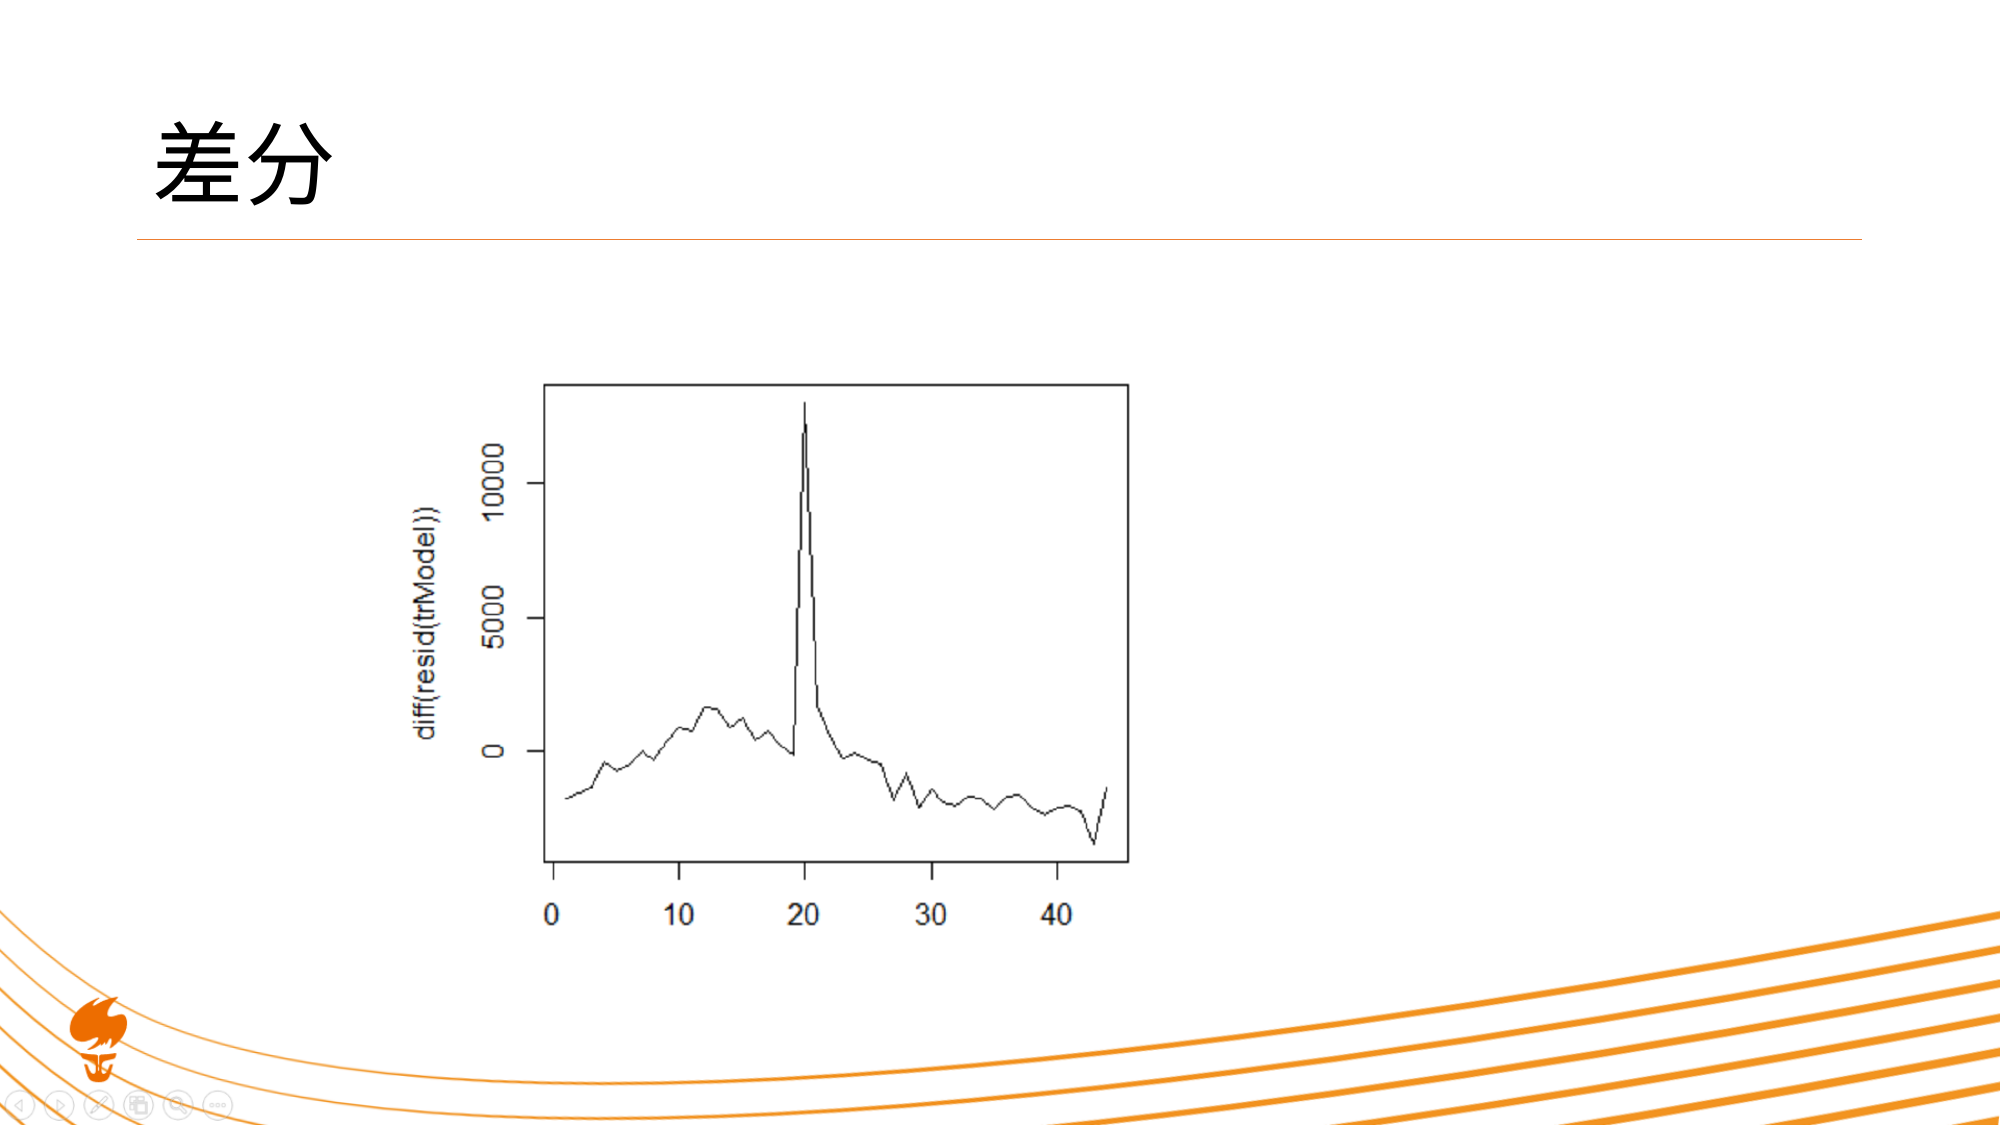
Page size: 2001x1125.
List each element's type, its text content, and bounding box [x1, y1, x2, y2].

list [403, 247, 1187, 962]
title 差分 [137, 59, 1863, 278]
picture [0, 0, 2000, 1125]
